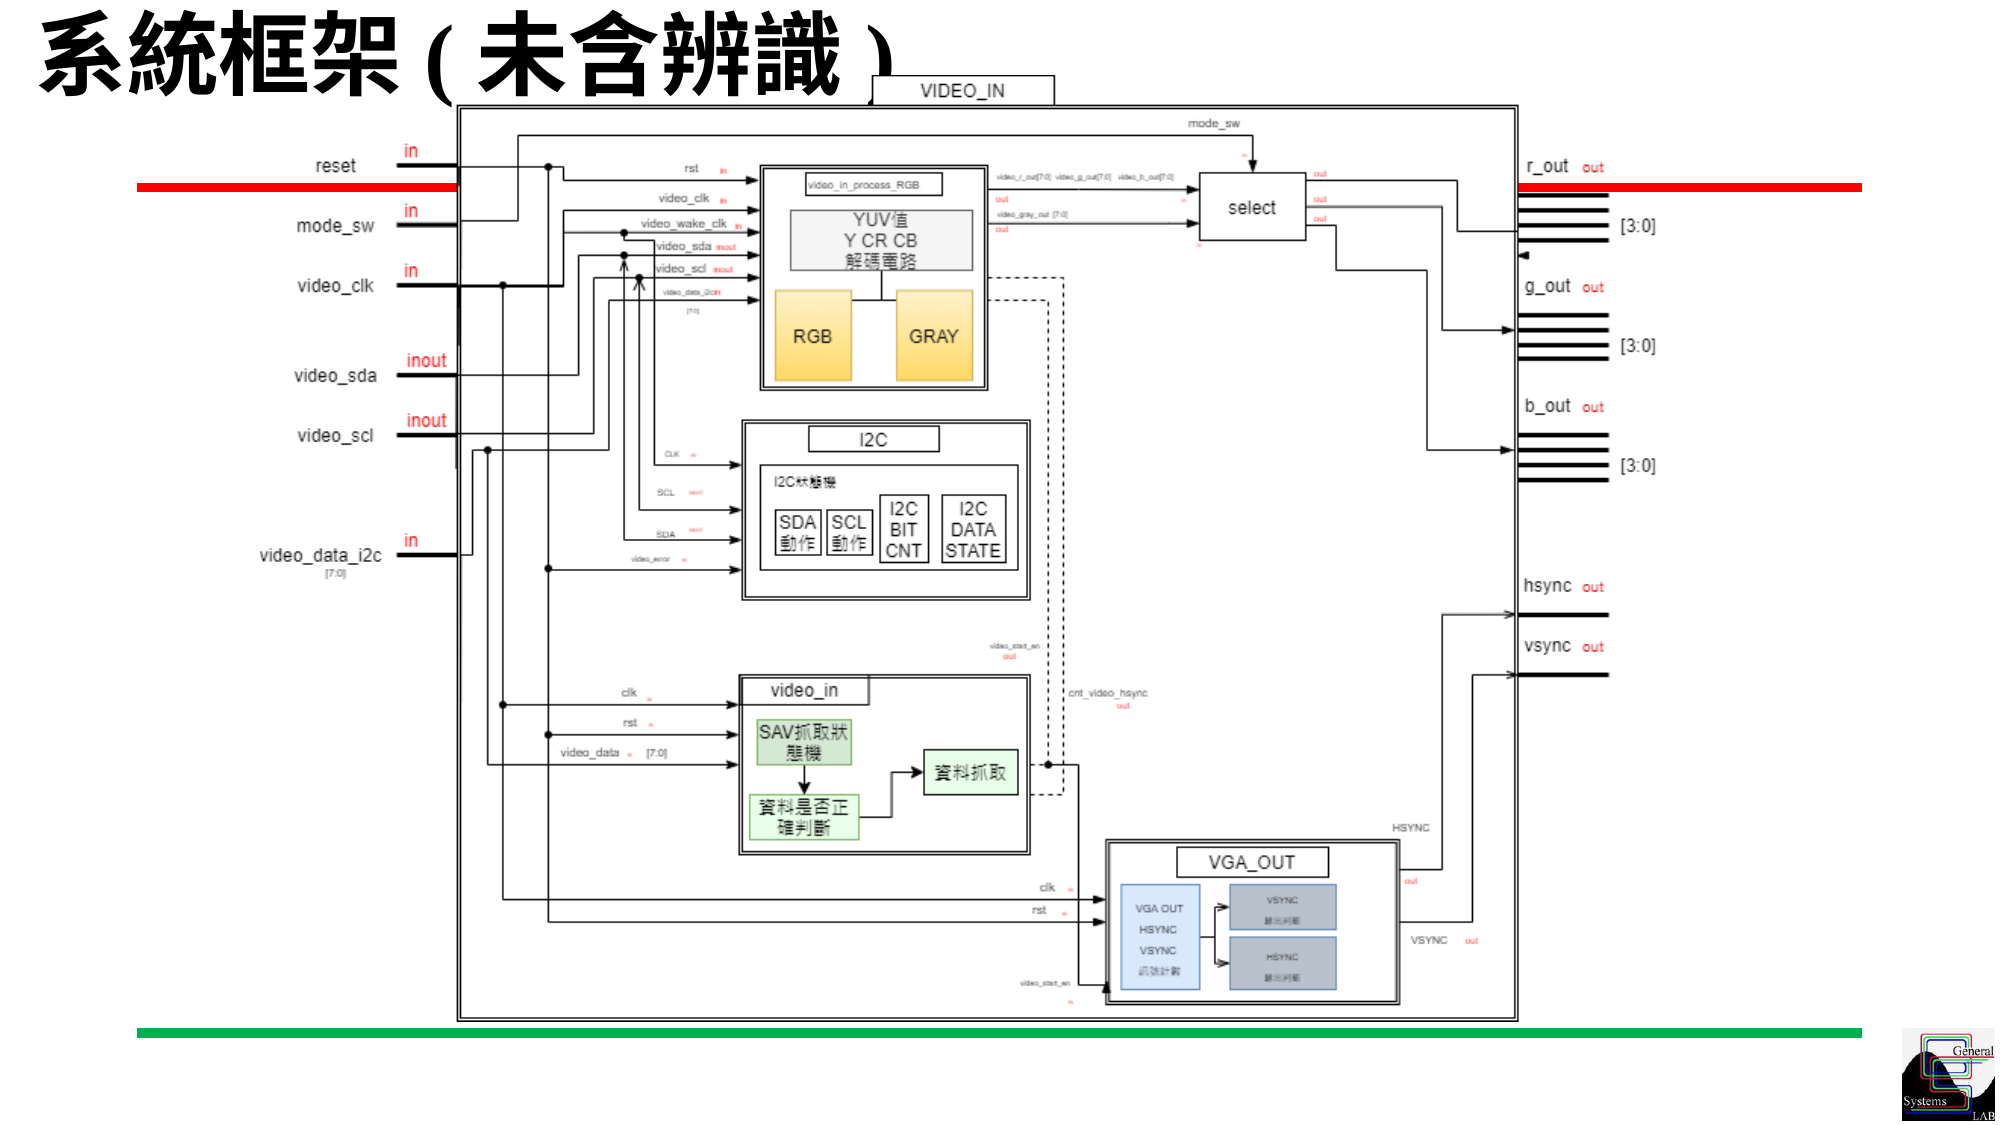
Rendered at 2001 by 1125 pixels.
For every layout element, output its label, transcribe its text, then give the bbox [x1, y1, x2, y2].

title 系統框架(未含辨識) [0, 0, 1329, 119]
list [260, 75, 2000, 1022]
picture [1902, 1028, 1995, 1121]
